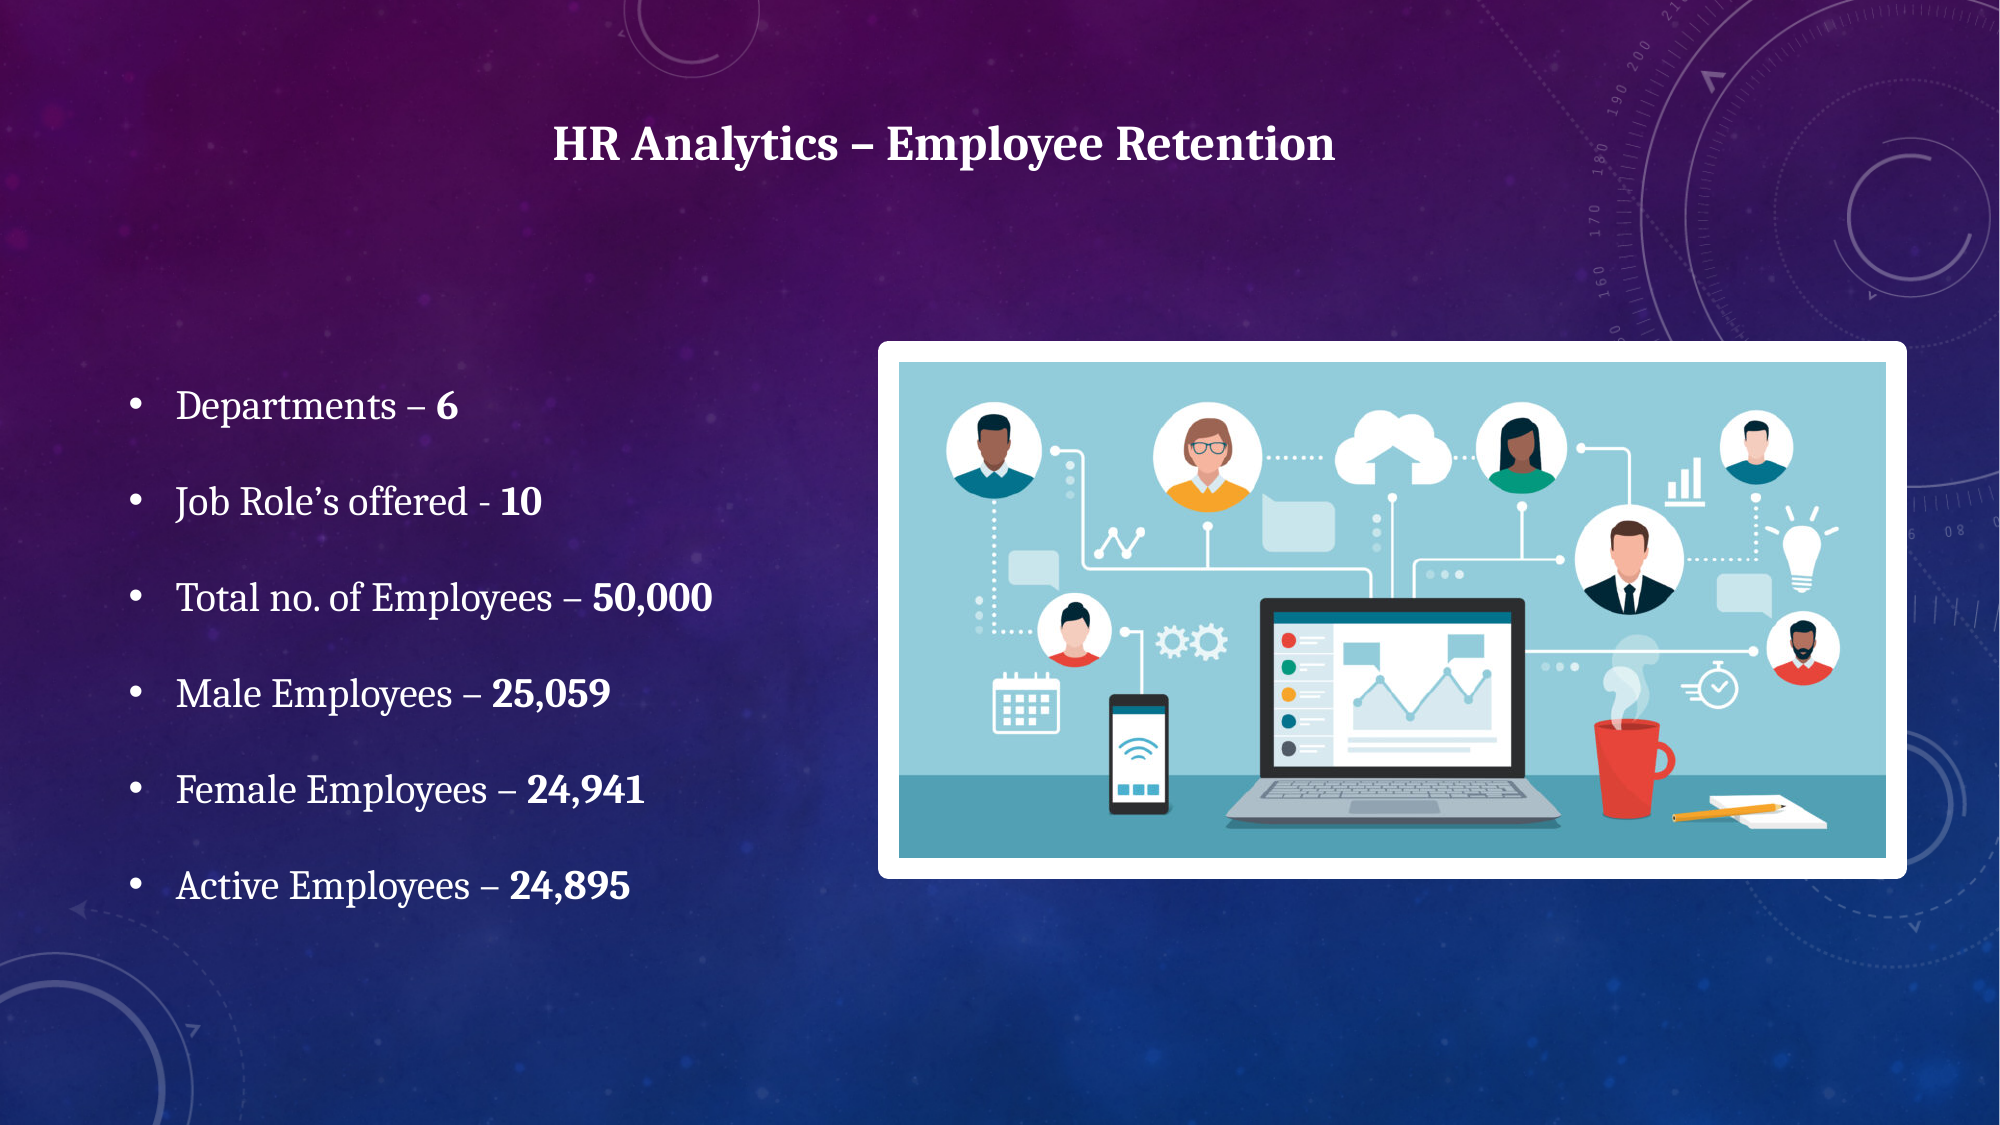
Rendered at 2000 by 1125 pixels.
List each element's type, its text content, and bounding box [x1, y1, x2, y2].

picture [0, 0, 2000, 1125]
list HR Analytics – Employee Retention Departments – 6 Job Role’s offered - 10 Total no. of Employees – 50,000 Male Employees – 25,059 Female Employees – 24,941 Active Employees – 24,895 [113, 102, 1776, 1023]
